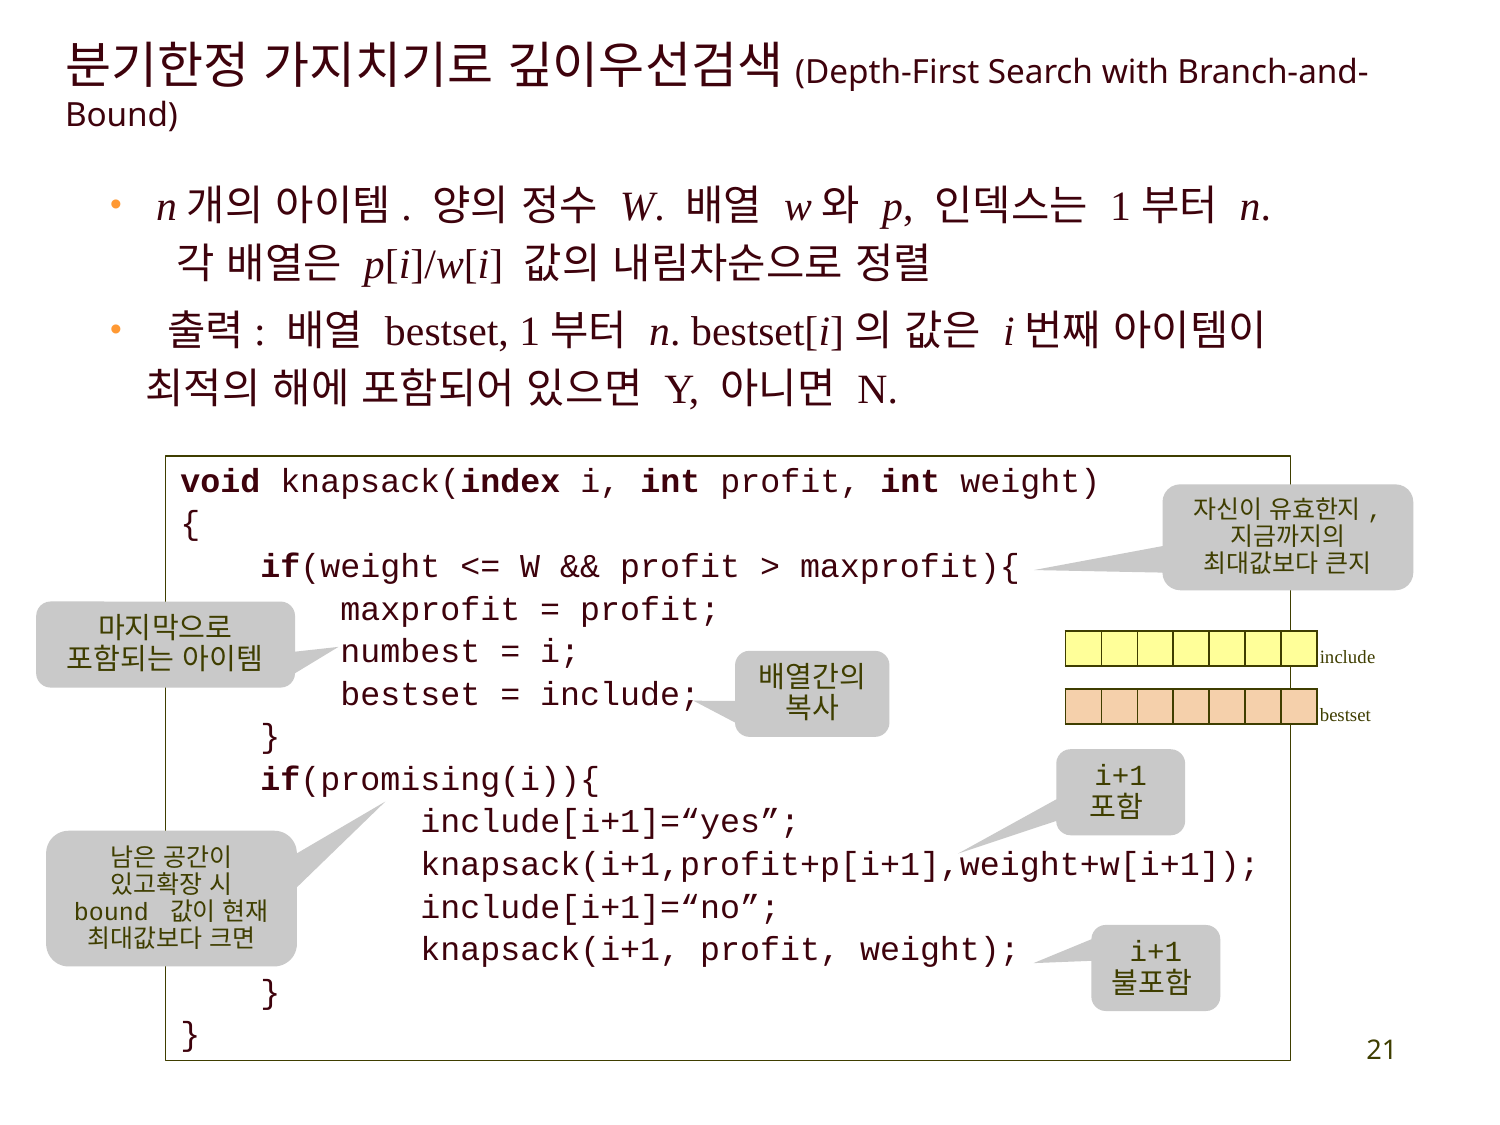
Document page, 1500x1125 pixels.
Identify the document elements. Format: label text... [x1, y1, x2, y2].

text_box 남은 공간이 있고확장 시 bound 값이 현재 최대값보다 크면 [46, 801, 386, 967]
text_box i+1 포함 [957, 749, 1186, 854]
table_header [1102, 632, 1137, 665]
text_box 배열간의 복사 [693, 650, 890, 737]
table_header [1138, 632, 1172, 665]
text_box 마지막으로 포함되는 아이템 [36, 601, 339, 688]
table_header [1282, 632, 1305, 665]
slide_number 21 [1099, 1024, 1413, 1101]
table_header [1282, 690, 1305, 723]
table_header [1246, 632, 1280, 665]
table_header [1174, 632, 1208, 665]
table_header [1210, 632, 1244, 665]
text_box 자신이 유효한지, 지금까지의 최대값보다 큰지 [1033, 484, 1414, 591]
table_header [1210, 690, 1244, 723]
table_header [1246, 690, 1280, 723]
table_header [1174, 690, 1208, 723]
text_box n개의 아이템. 양의 정수 W. 배열 w와 p, 인덱스는 1부터 n. 각 배열은 p[i]/w[i] 값의 내림차순으로 정렬 출력: 배열 bestset, 1부터 n. bestset[i]의 값은 i번째 아이템이 최적의 해에 포함되어 있으면 Y, 아니면 N. [95, 163, 1373, 420]
text_box 분기한정 가지치기로 깊이우선검색(Depth-First Search with Branch-and-Bound) [50, 26, 1450, 141]
text_box include bestset [1305, 601, 1391, 733]
table_header [1102, 690, 1137, 723]
text_box i+1 불포함 [1033, 924, 1221, 1012]
text_box void knapsack(index i, int profit, int weight) { if(weight <= W && profit > maxprofit){ maxprofit = profit; numbest = i; bestset = include; } if(promising(i)){ include[i+1]=“yes”; knapsack(i+1,profit+p[i+1],weight+w[i+1]); include[i+1]=“no”; knapsack(i+1, profit, weight); } } [165, 456, 1291, 1061]
table_header [1066, 632, 1101, 665]
table_header [1138, 690, 1172, 723]
table_header [1066, 690, 1101, 723]
